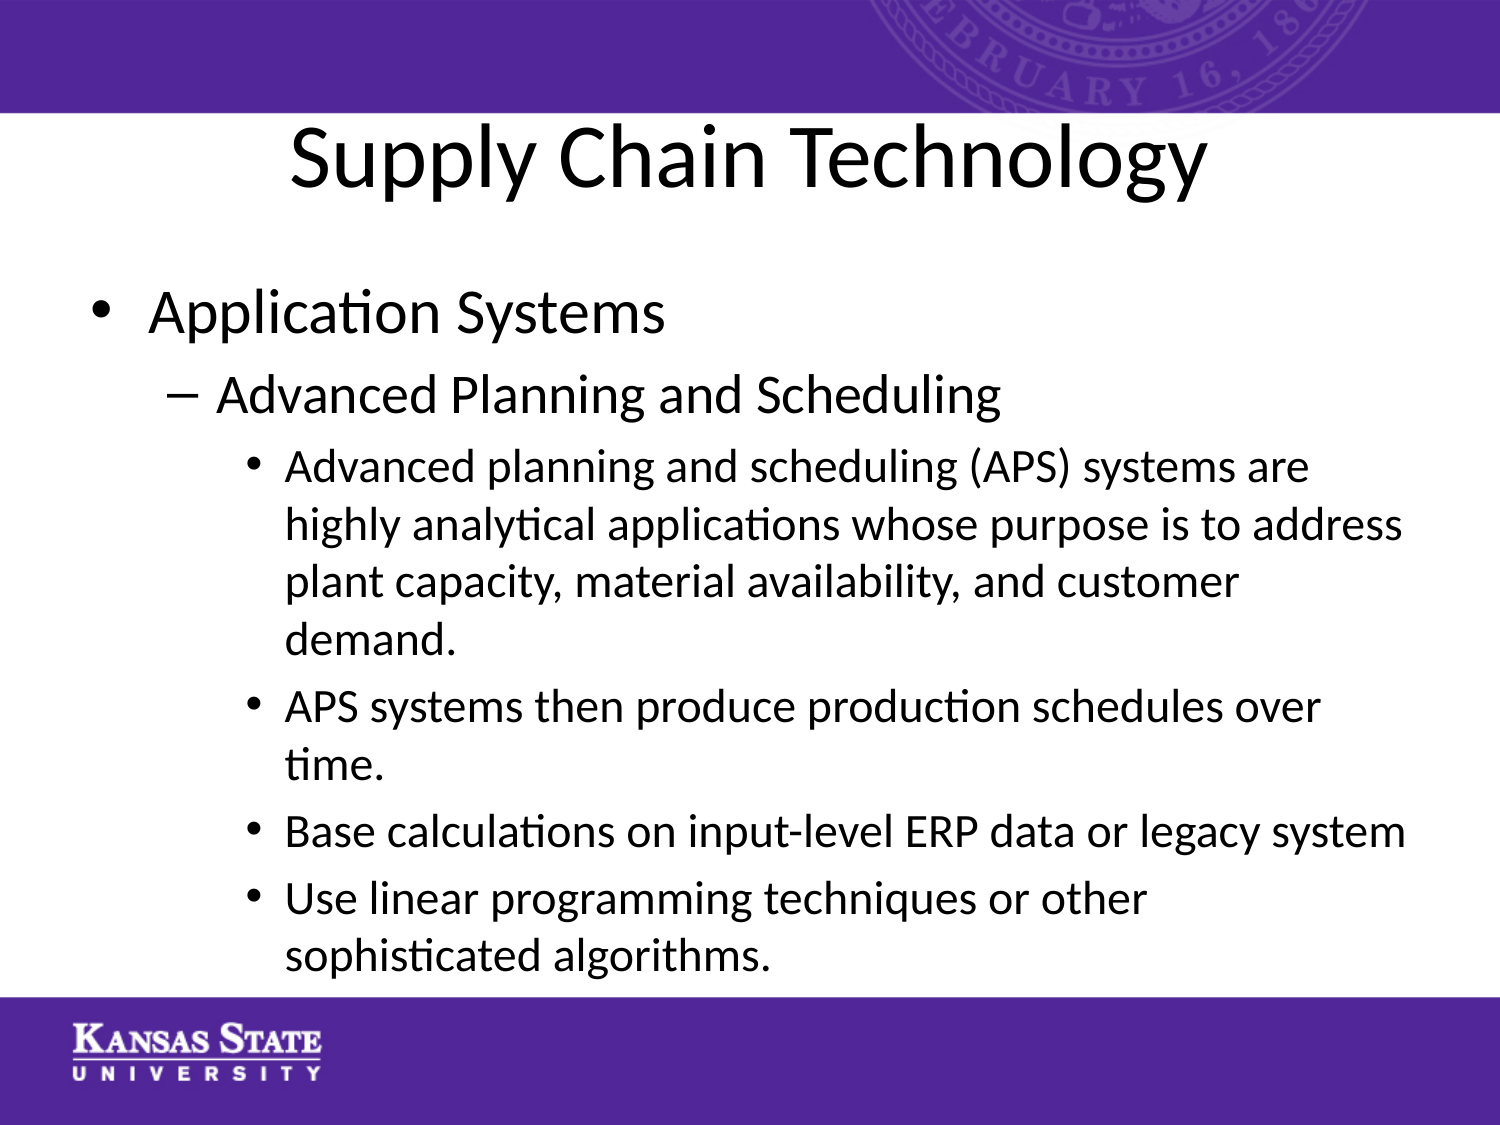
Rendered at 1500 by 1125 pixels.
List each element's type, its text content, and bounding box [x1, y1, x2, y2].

title Supply Chain Technology [75, 57, 1425, 245]
list Application Systems Advanced Planning and Scheduling Advanced planning and scheduling (APS) systems are highly analytical applications whose purpose is to address plant capacity, material availability, and customer demand. APS systems then produce production schedules over time. Base calculations on input-level ERP data or legacy system Use linear programming techniques or other sophisticated algorithms. [75, 262, 1425, 1005]
picture [0, 0, 1500, 1125]
